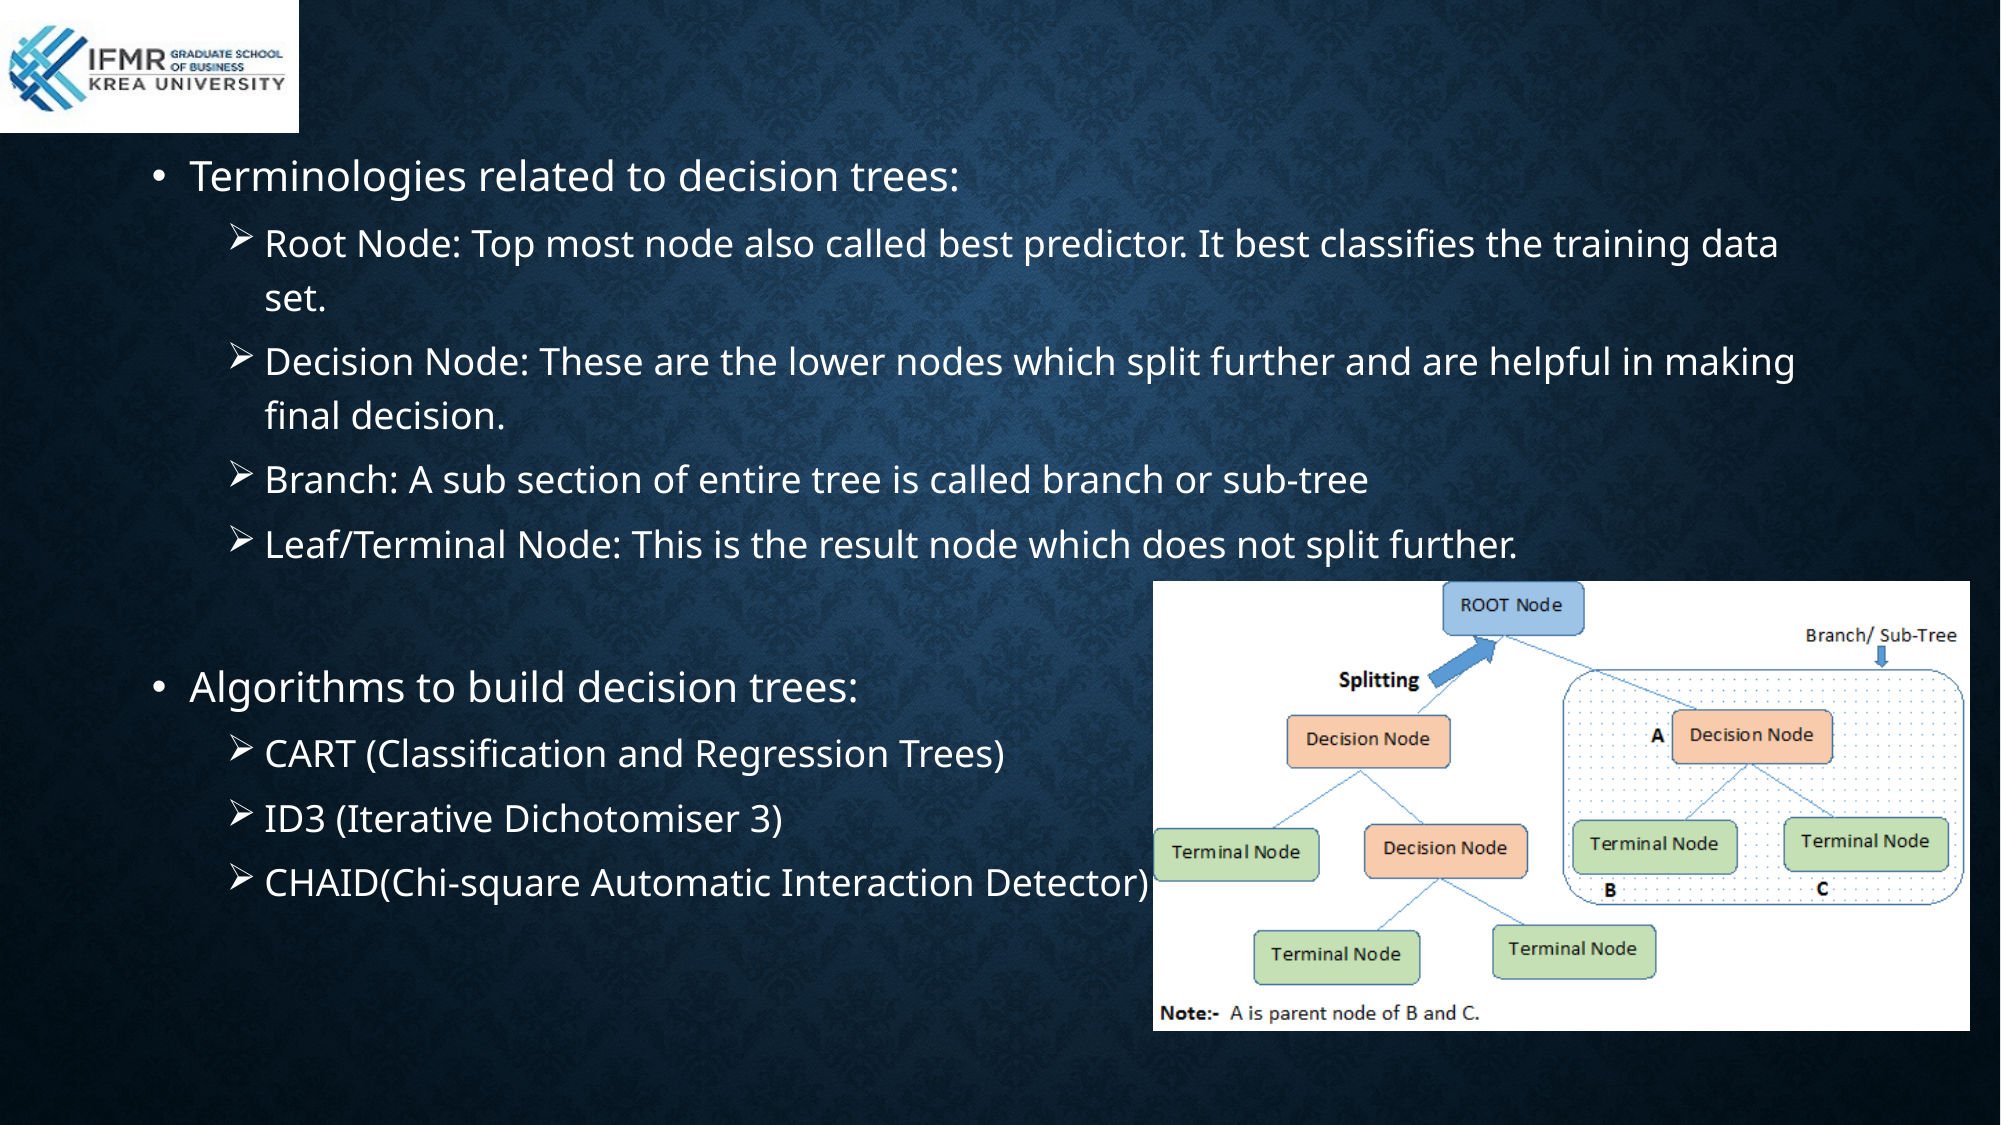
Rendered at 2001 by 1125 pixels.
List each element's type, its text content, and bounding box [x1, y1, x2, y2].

picture [1153, 580, 1971, 1032]
picture [0, 0, 299, 134]
list Terminologies related to decision trees: Root Node: Top most node also called best predictor. It best classifies the training data set. Decision Node: These are the lower nodes which split further and are helpful in making final decision. Branch: A sub section of entire tree is called branch or sub-tree Leaf/Terminal Node: This is the result node which does not split further. Algorithms to build decision trees: CART (Classification and Regression Trees) ID3 (Iterative Dichotomiser 3) CHAID(Chi-square Automatic Interaction Detector) [136, 132, 1864, 1083]
